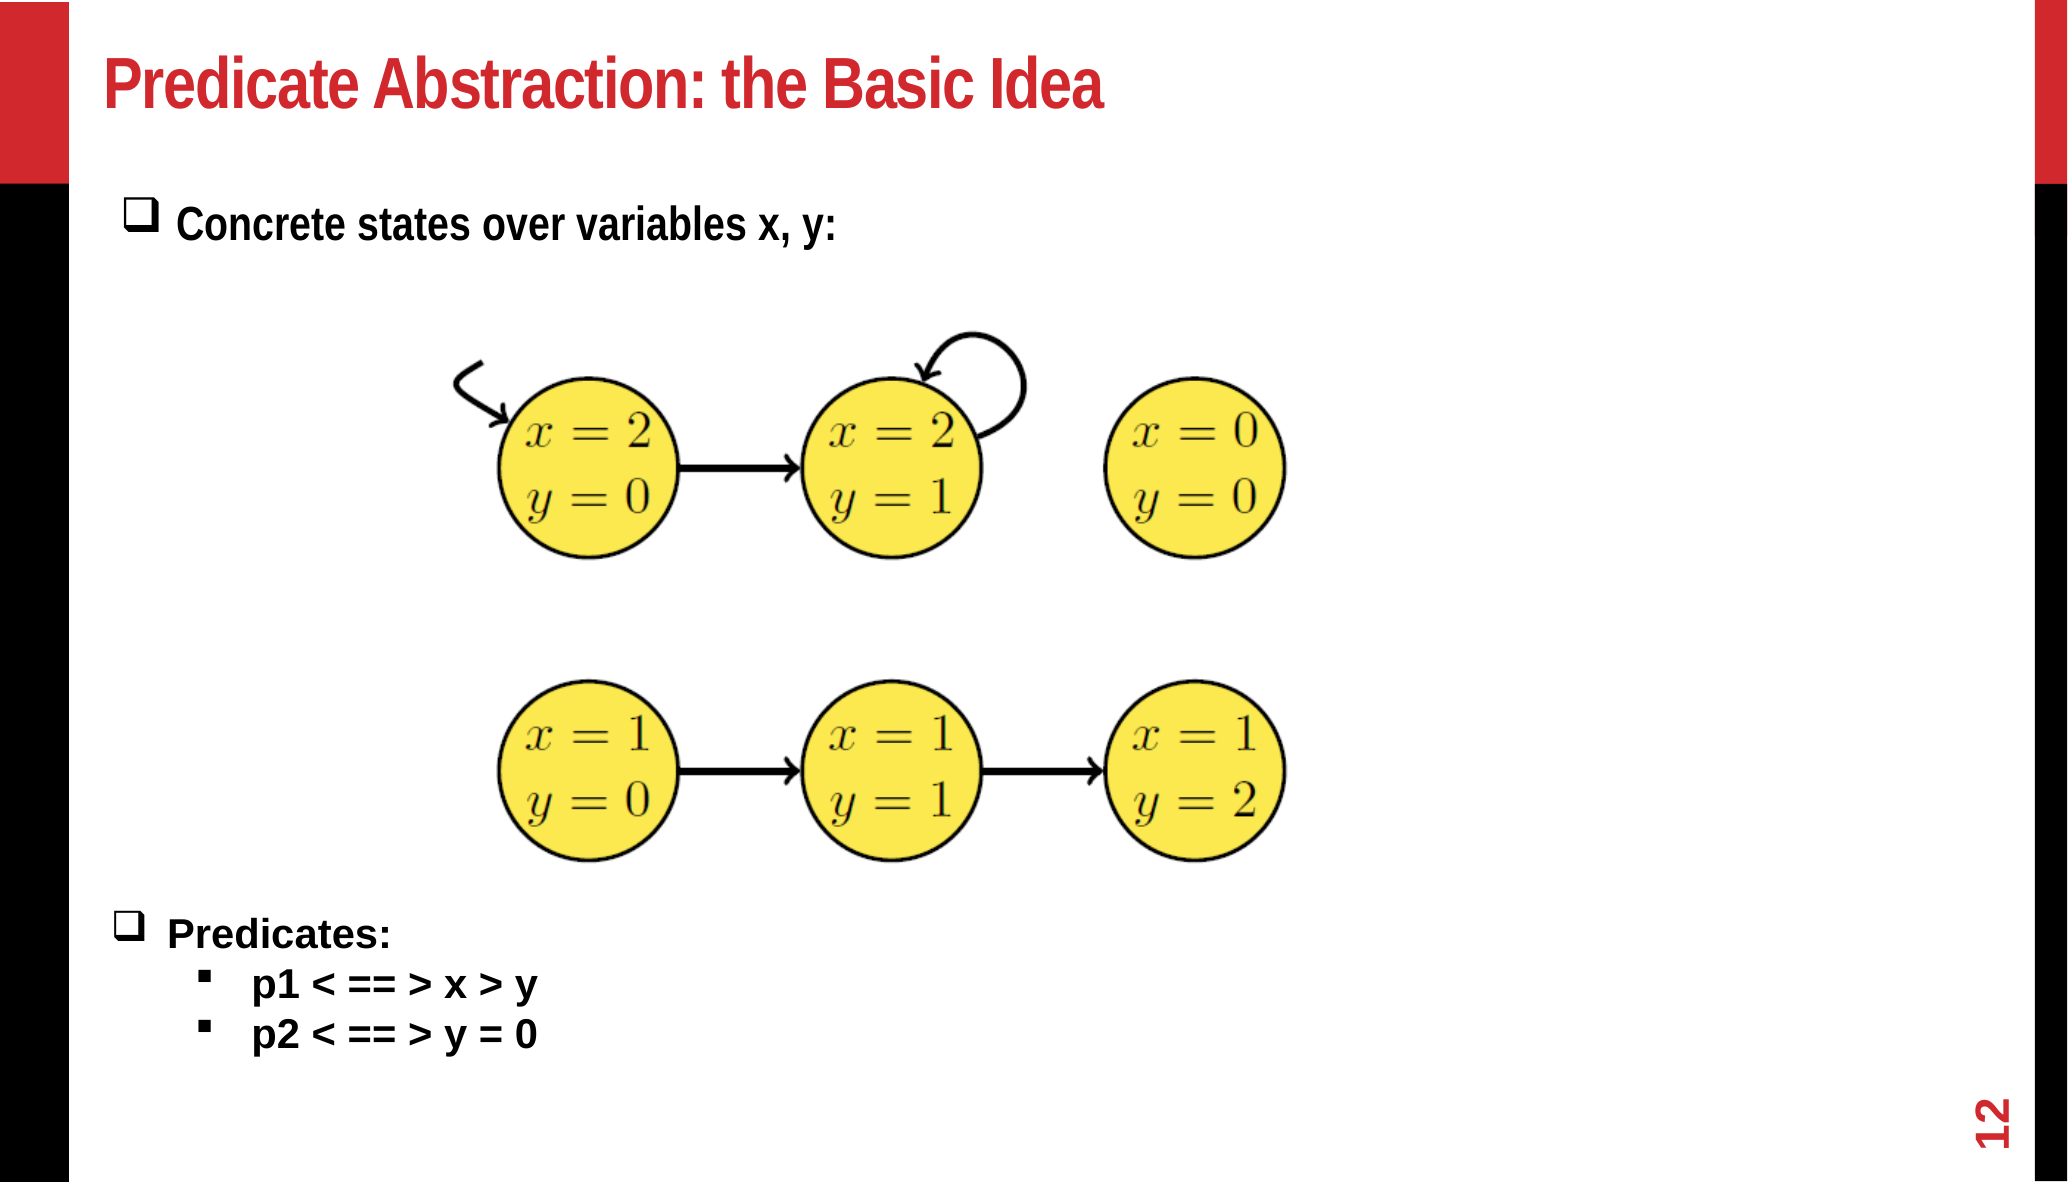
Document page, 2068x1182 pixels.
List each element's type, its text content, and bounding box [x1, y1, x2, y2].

title Predicate Abstraction: the Basic Idea [86, 26, 2016, 132]
list Concrete states over variables x, y: [103, 183, 1999, 304]
slide_number 12 [1963, 1046, 2016, 1169]
text_box Predicates: p1 < == > x > y p2 < == > y = 0 [96, 899, 2009, 1064]
picture [358, 277, 1371, 900]
